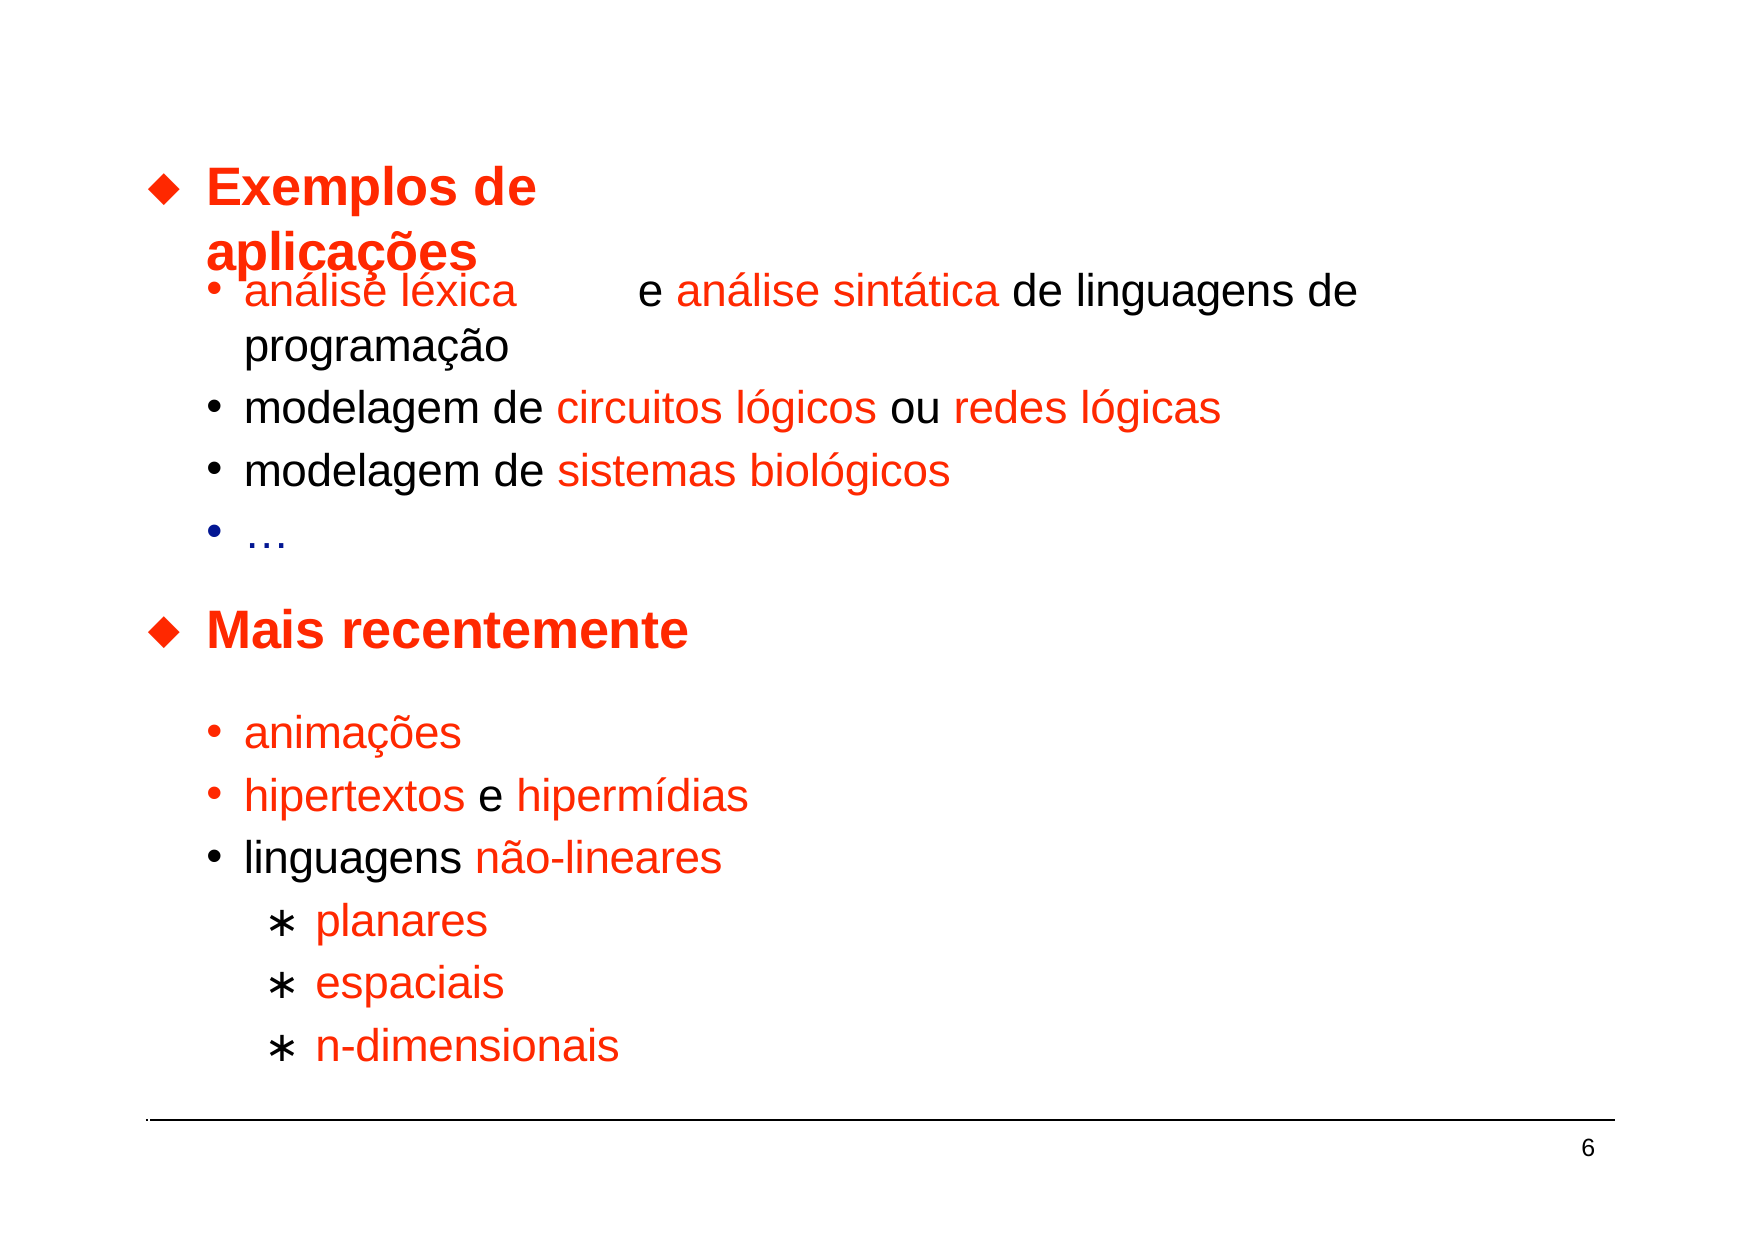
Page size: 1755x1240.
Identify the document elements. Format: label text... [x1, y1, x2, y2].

slide_number 6 [1562, 1131, 1602, 1164]
text_box Exemplos de aplicações [145, 152, 823, 217]
text_box análise léxica e análise sintática de linguagens de programação modelagem de circuitos lógicos ou redes lógicas modelagem de sistemas biológicos … Mais recentemente animações hipertextos e hipermídias linguagens não-lineares ∗ planares ∗ espaciais ∗ n-dimensionais [145, 260, 1538, 1019]
